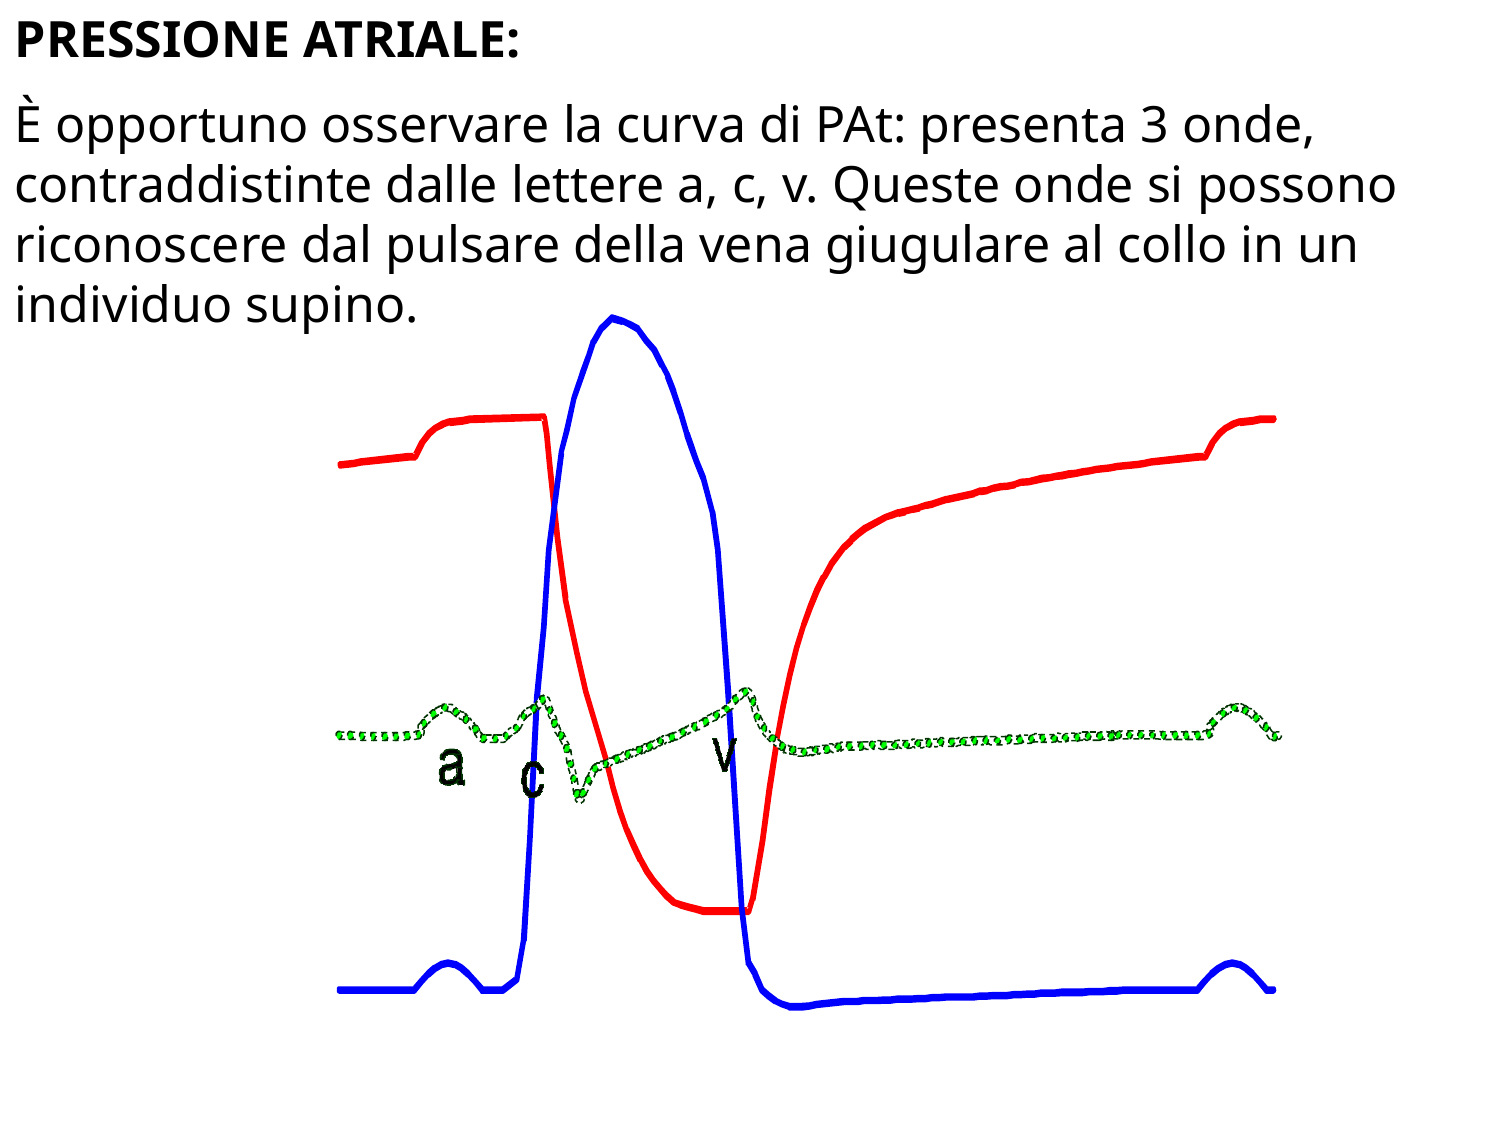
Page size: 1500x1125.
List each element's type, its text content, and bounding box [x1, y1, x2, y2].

text_box PRESSIONE ATRIALE: È opportuno osservare la curva di PAt: presenta 3 onde, contraddistinte dalle lettere a, c, v. Queste onde si possono riconoscere dal pulsare della vena giugulare al collo in un individuo supino. [0, 0, 1500, 340]
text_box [336, 314, 1282, 1011]
